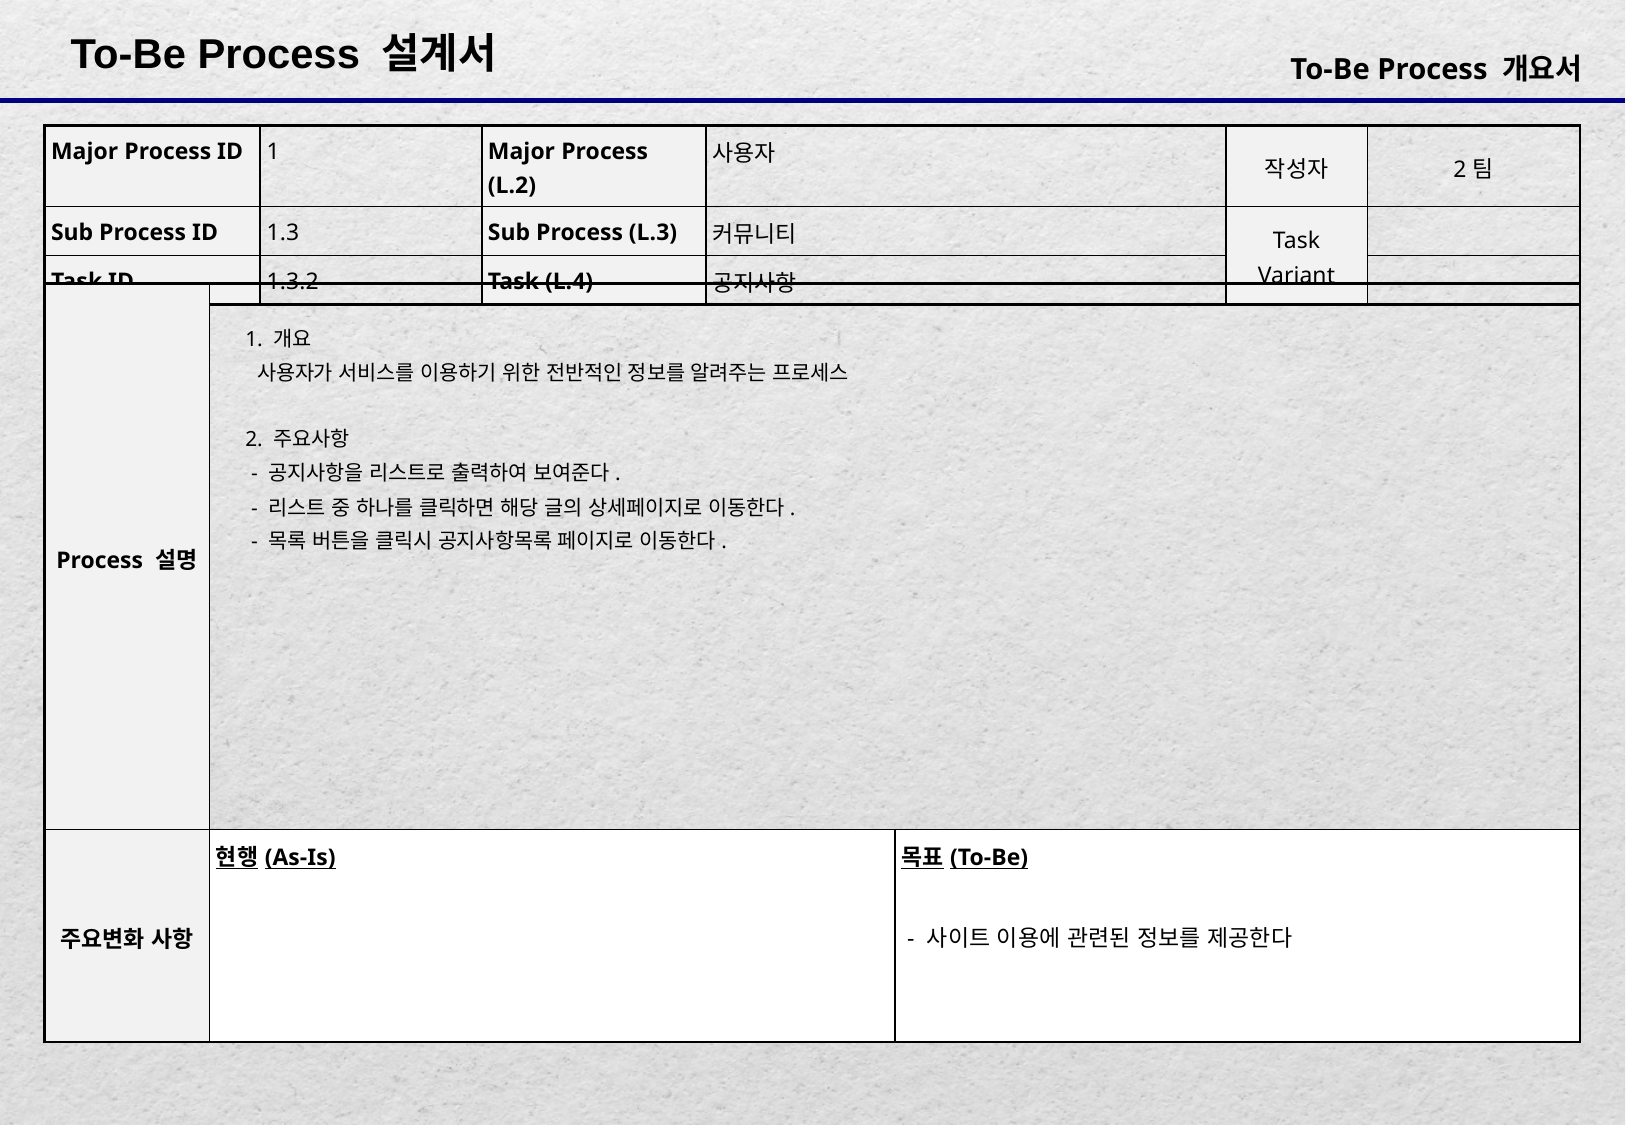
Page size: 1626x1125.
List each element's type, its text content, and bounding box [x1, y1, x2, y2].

table_cell Task (L.4) [483, 256, 705, 282]
table_cell Sub Process (L.3) [483, 207, 705, 255]
table_header Major Process ID [46, 127, 259, 206]
table_header 1. 개요 사용자가 서비스를 이용하기 위한 전반적인 정보를 알려주는 프로세스 2. 주요사항 - 공지사항을 리스트로 출력하여 보여준다. - 리스트 중 하나를 클릭하면 해당 글의 상세페이지로 이동한다. - 목록 버튼을 클릭시 공지사항목록 페이지로 이동한다. [210, 285, 1579, 829]
table_cell Sub Process ID [46, 207, 259, 255]
table_cell 주요변화 사항 [46, 830, 209, 1041]
table_cell [1368, 207, 1579, 255]
table_header Major Process (L.2) [483, 127, 705, 206]
table_cell 커뮤니티 [707, 207, 1225, 255]
table_cell 1.3 [261, 207, 481, 255]
table_cell 공지사항 [707, 256, 1225, 282]
table_cell 현행(As-Is) [210, 830, 894, 1041]
table_cell Task Variant [1227, 207, 1367, 282]
table_header 작성자 [1227, 127, 1367, 206]
table_cell [1368, 256, 1579, 282]
table_cell 1.3.2 [261, 256, 481, 282]
table_cell 목표(To-Be) - 사이트 이용에 관련된 정보를 제공한다 [896, 830, 1579, 1041]
table_header Process 설명 [46, 285, 209, 829]
table_header 1 [261, 127, 481, 206]
table_header 사용자 [707, 127, 1225, 206]
table_cell Task ID [46, 256, 259, 282]
table_header 2팀 [1368, 127, 1579, 206]
